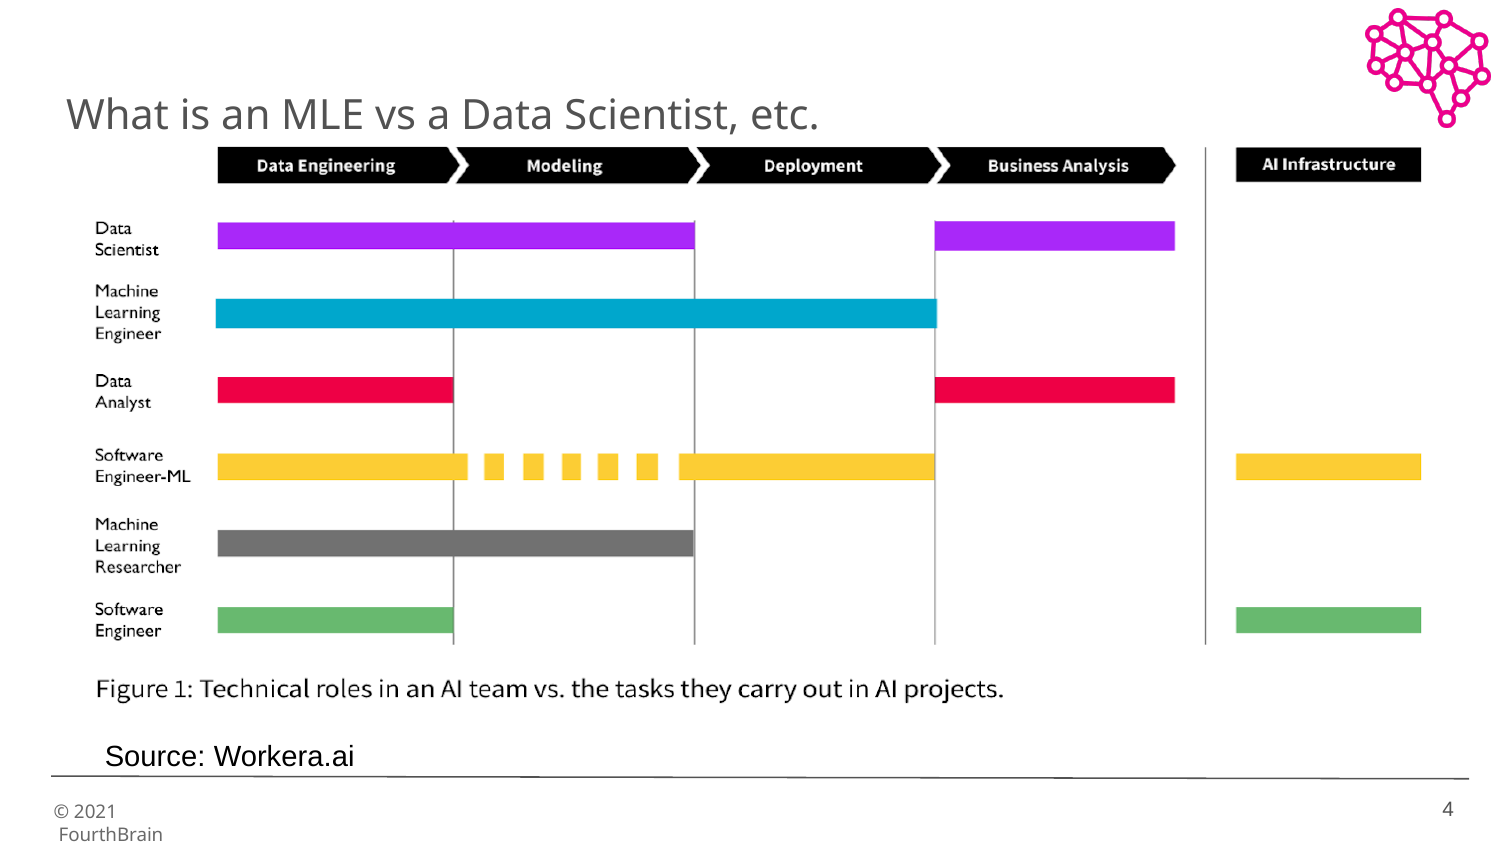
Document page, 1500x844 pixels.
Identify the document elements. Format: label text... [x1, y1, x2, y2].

picture [41, 133, 1459, 736]
picture [1365, 8, 1491, 128]
title What is an MLE vs a Data Scientist, etc. [51, 72, 1449, 120]
text_box Source: Workera.ai [90, 743, 783, 780]
slide_number 4 [1379, 776, 1470, 841]
